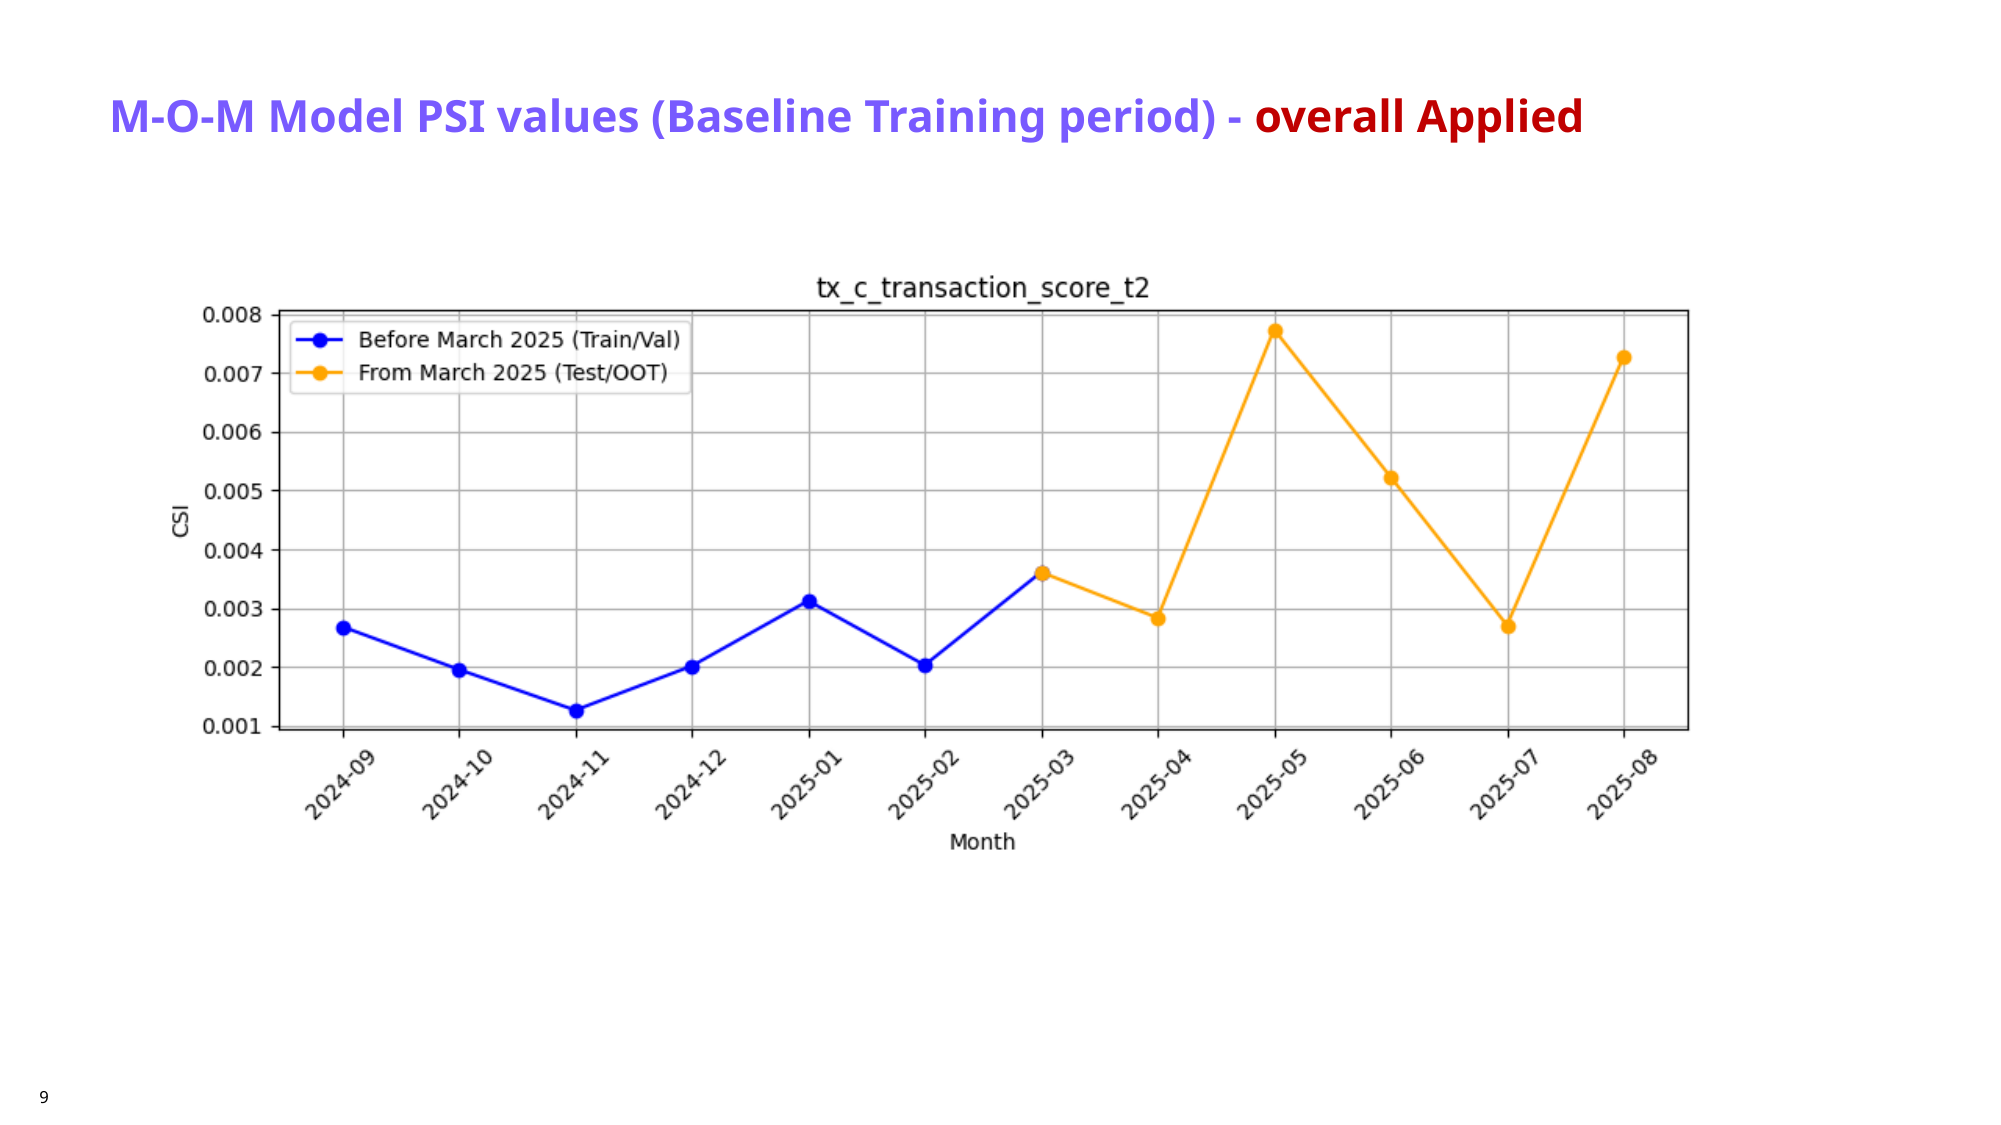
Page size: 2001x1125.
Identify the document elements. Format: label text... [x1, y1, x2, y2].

text_box 9 [24, 1079, 463, 1117]
picture [132, 246, 1755, 879]
text_box M-O-M Model PSI values (Baseline Training period) - overall Applied [94, 45, 1981, 154]
